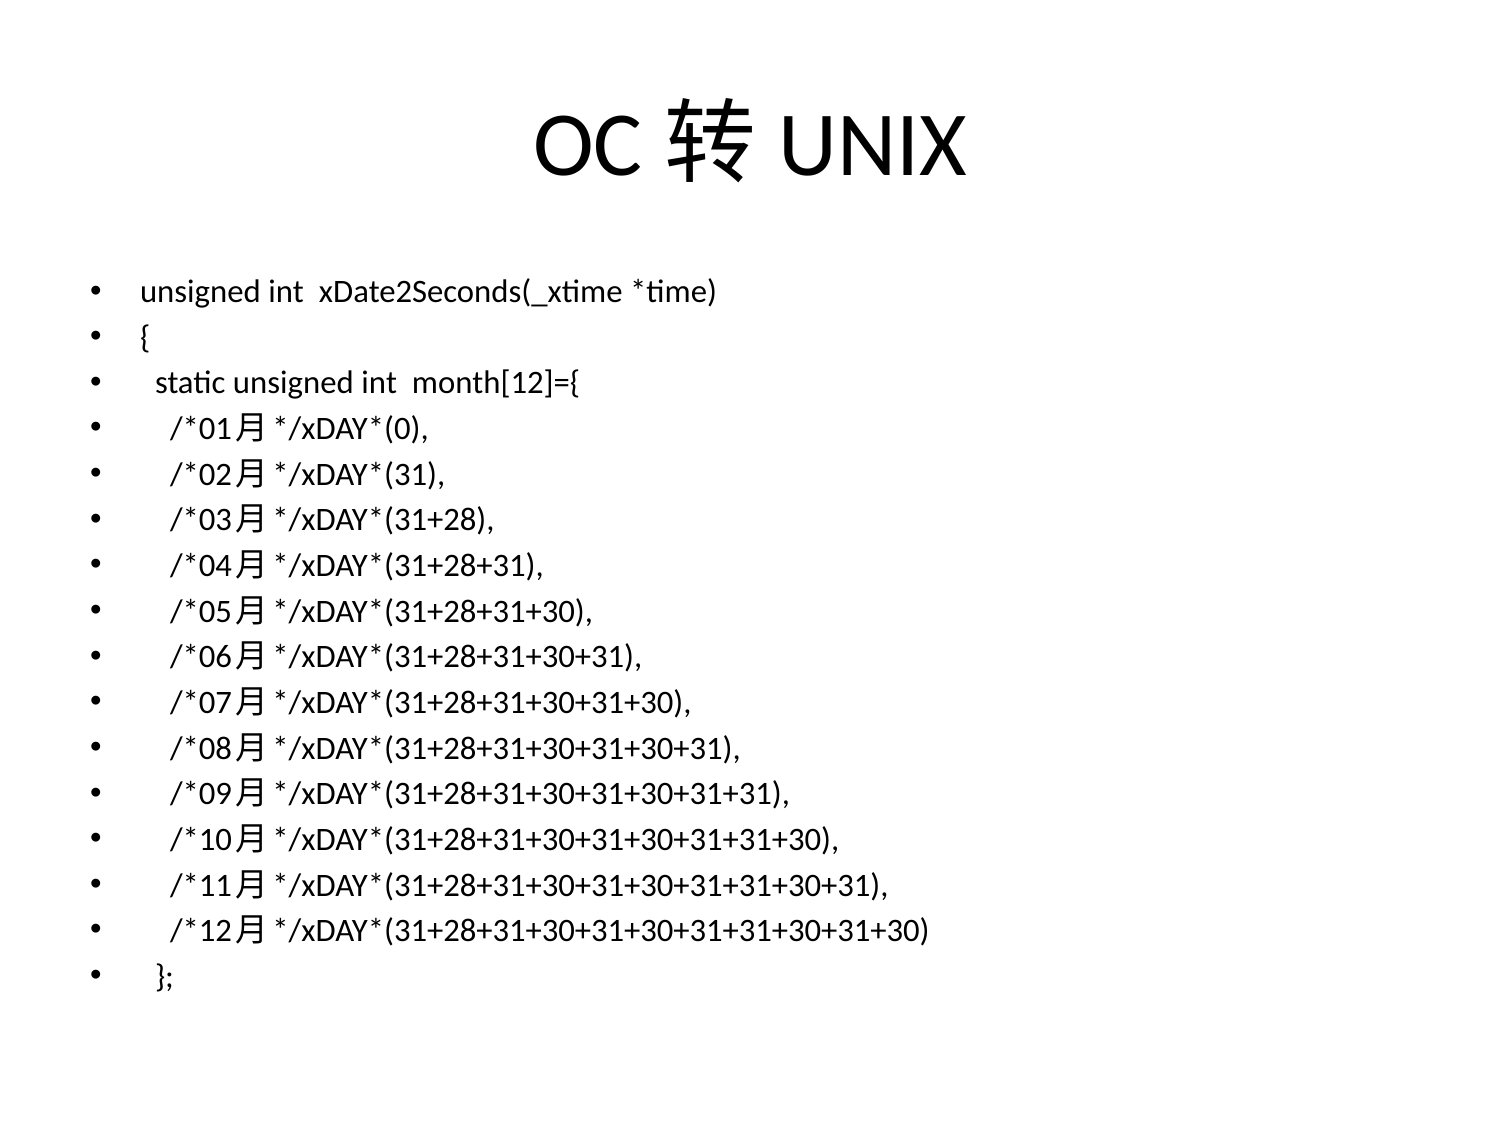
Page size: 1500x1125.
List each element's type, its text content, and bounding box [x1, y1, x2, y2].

list unsigned int xDate2Seconds(_xtime *time) { static unsigned int month[12]={ /*01月*/xDAY*(0), /*02月*/xDAY*(31), /*03月*/xDAY*(31+28), /*04月*/xDAY*(31+28+31), /*05月*/xDAY*(31+28+31+30), /*06月*/xDAY*(31+28+31+30+31), /*07月*/xDAY*(31+28+31+30+31+30), /*08月*/xDAY*(31+28+31+30+31+30+31), /*09月*/xDAY*(31+28+31+30+31+30+31+31), /*10月*/xDAY*(31+28+31+30+31+30+31+31+30), /*11月*/xDAY*(31+28+31+30+31+30+31+31+30+31), /*12月*/xDAY*(31+28+31+30+31+30+31+31+30+31+30) }; [75, 262, 1425, 1005]
title OC转UNIX [75, 45, 1425, 233]
